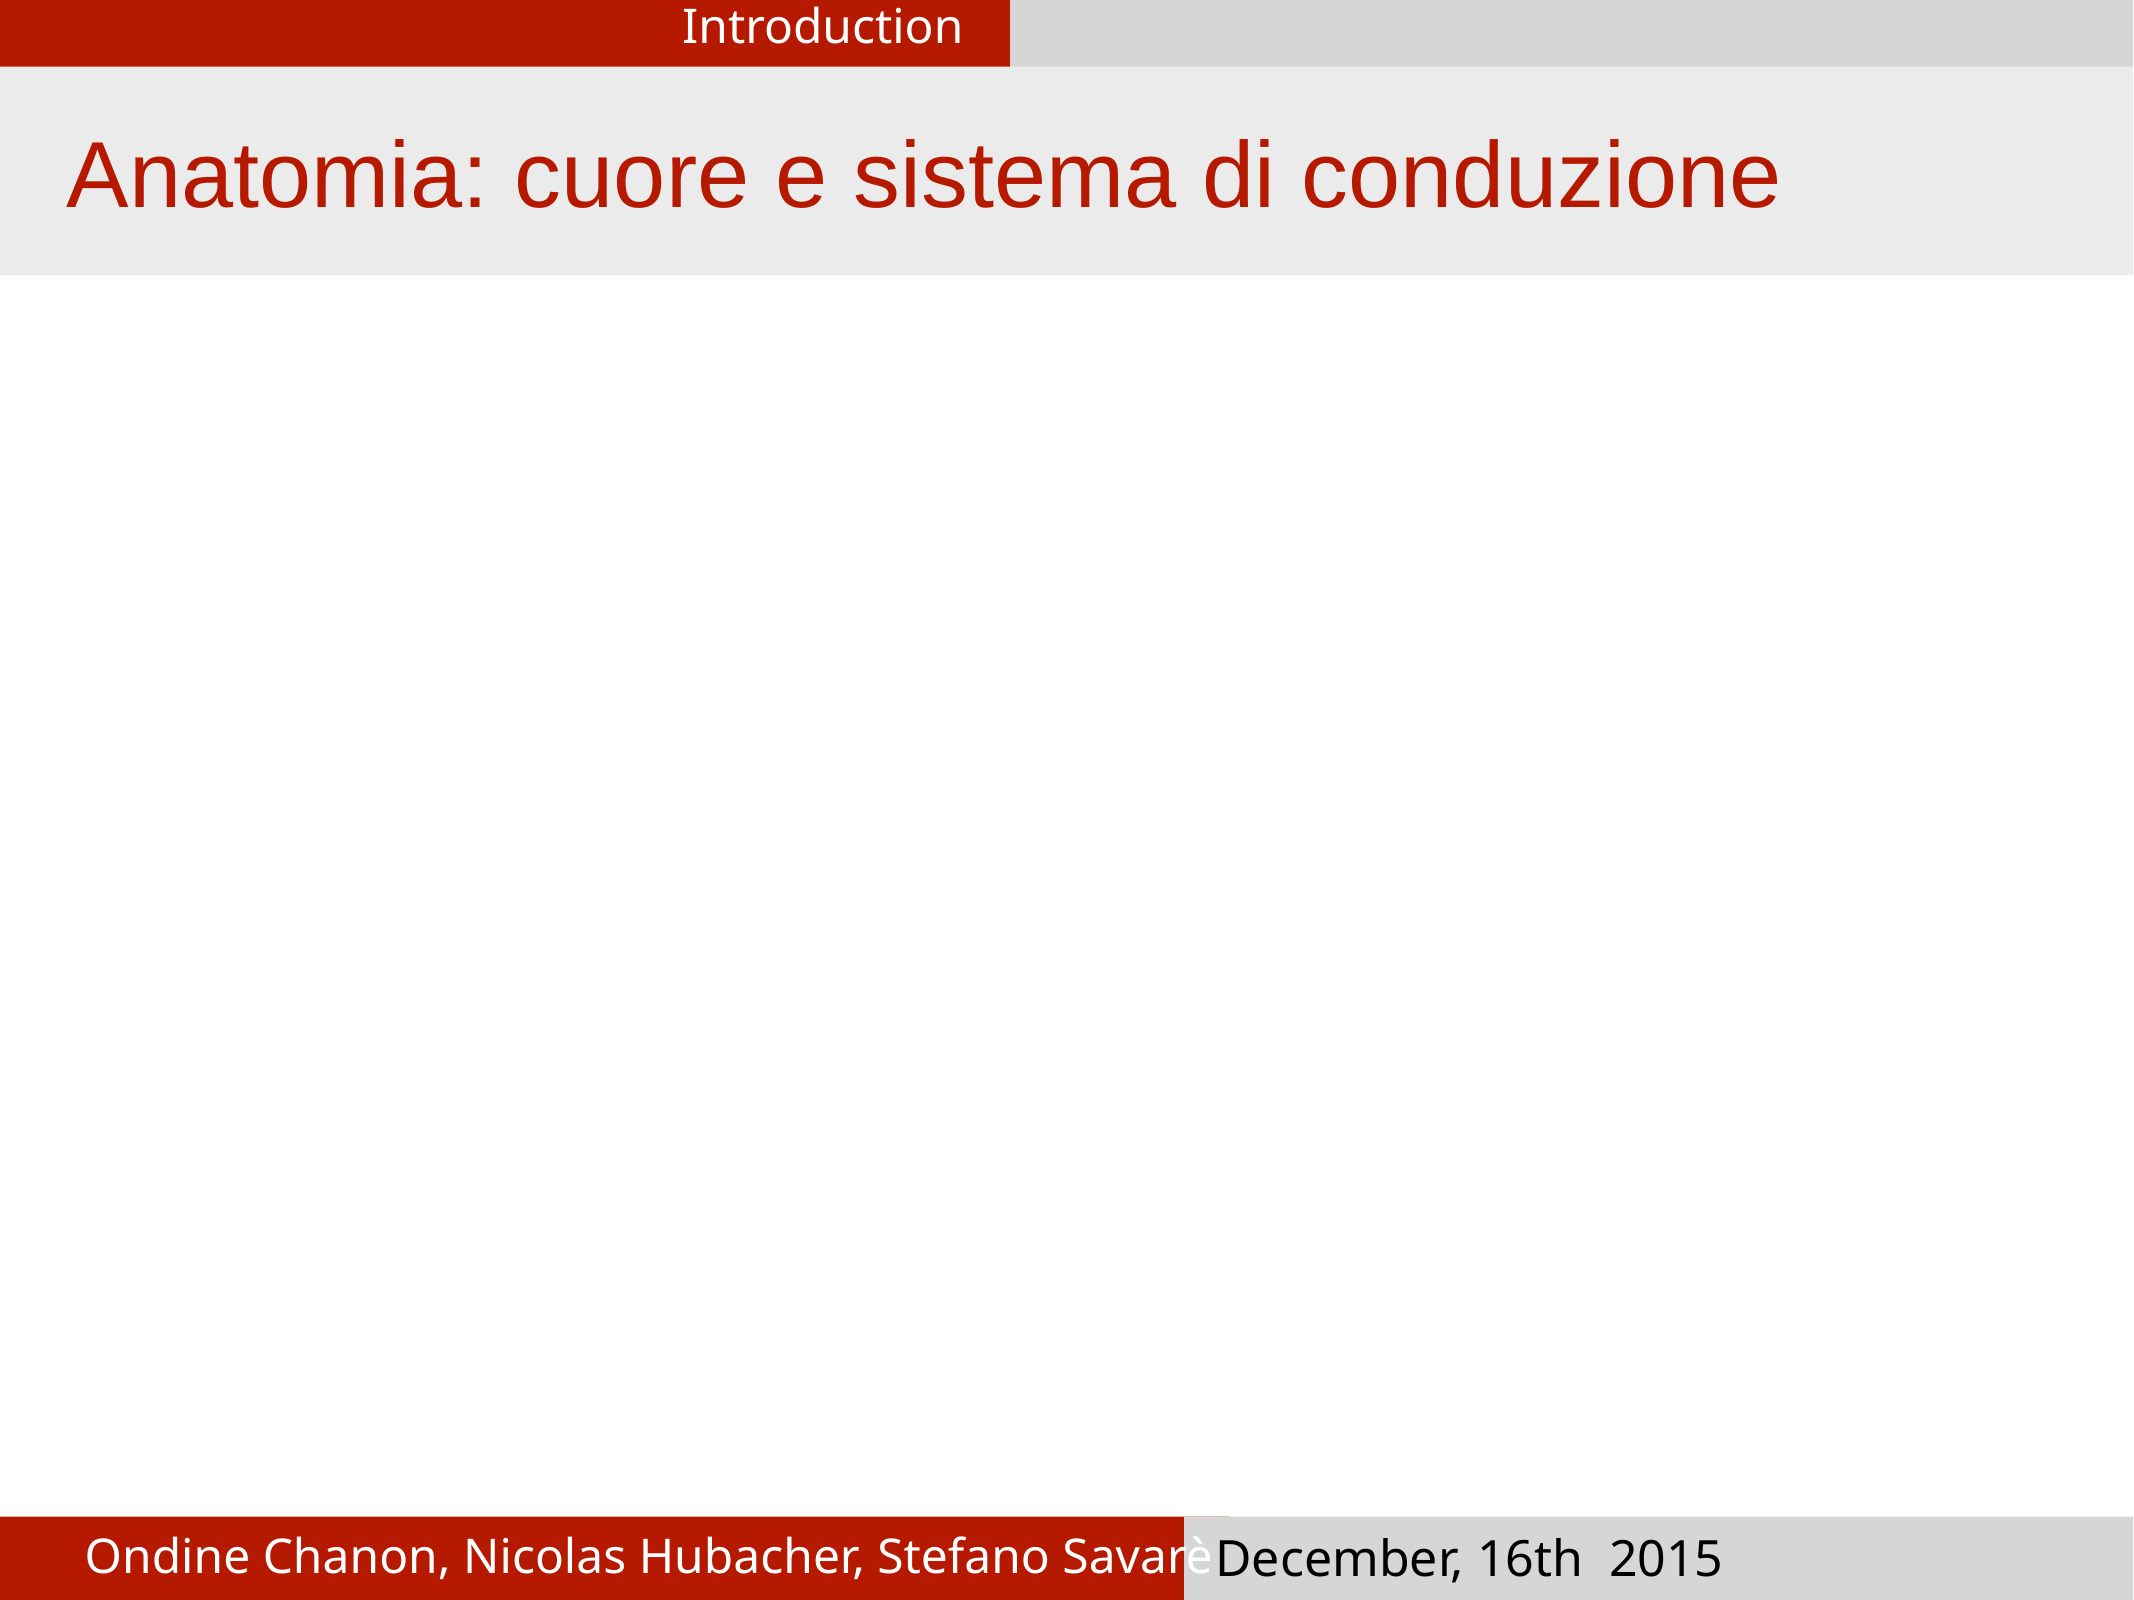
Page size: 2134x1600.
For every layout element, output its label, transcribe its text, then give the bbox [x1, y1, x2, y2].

text_box [1184, 1516, 2134, 1600]
text_box Introduction [673, 0, 973, 61]
text_box [0, 1516, 1184, 1600]
text_box December, 16th 2015 [1207, 1518, 1732, 1596]
text_box Anatomia: cuore e sistema di conduzione [58, 105, 2073, 235]
text_box Ondine Chanon, Nicolas Hubacher, Stefano Savarè [76, 1517, 1223, 1592]
text_box [0, 0, 1010, 66]
text_box [0, 66, 2134, 275]
text_box [1010, 0, 2134, 66]
